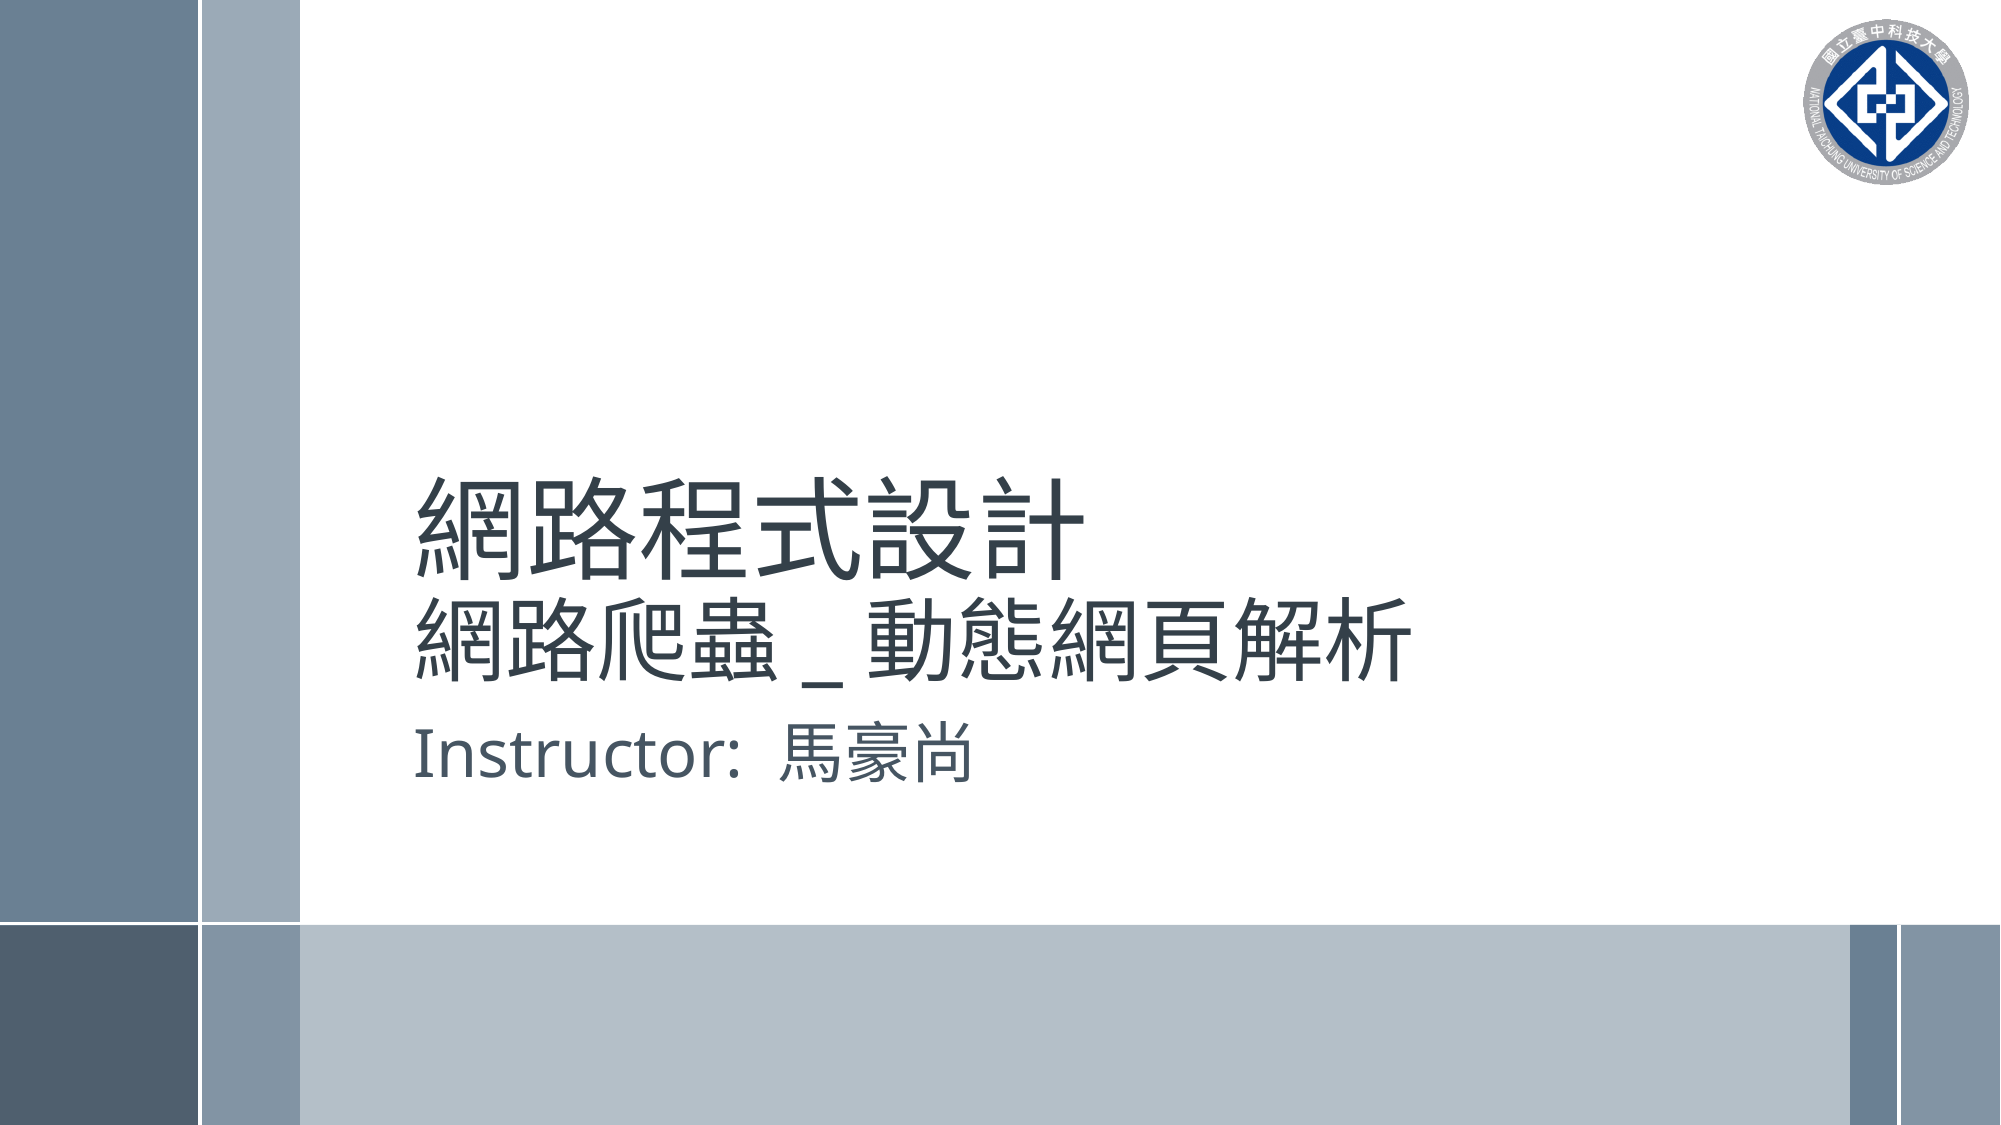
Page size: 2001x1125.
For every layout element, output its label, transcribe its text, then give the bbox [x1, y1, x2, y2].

picture [1803, 19, 1969, 185]
title 網路程式設計 網路爬蟲_動態網頁解析 [398, 262, 1788, 703]
subtitle Instructor: 馬豪尚 [398, 712, 1632, 896]
